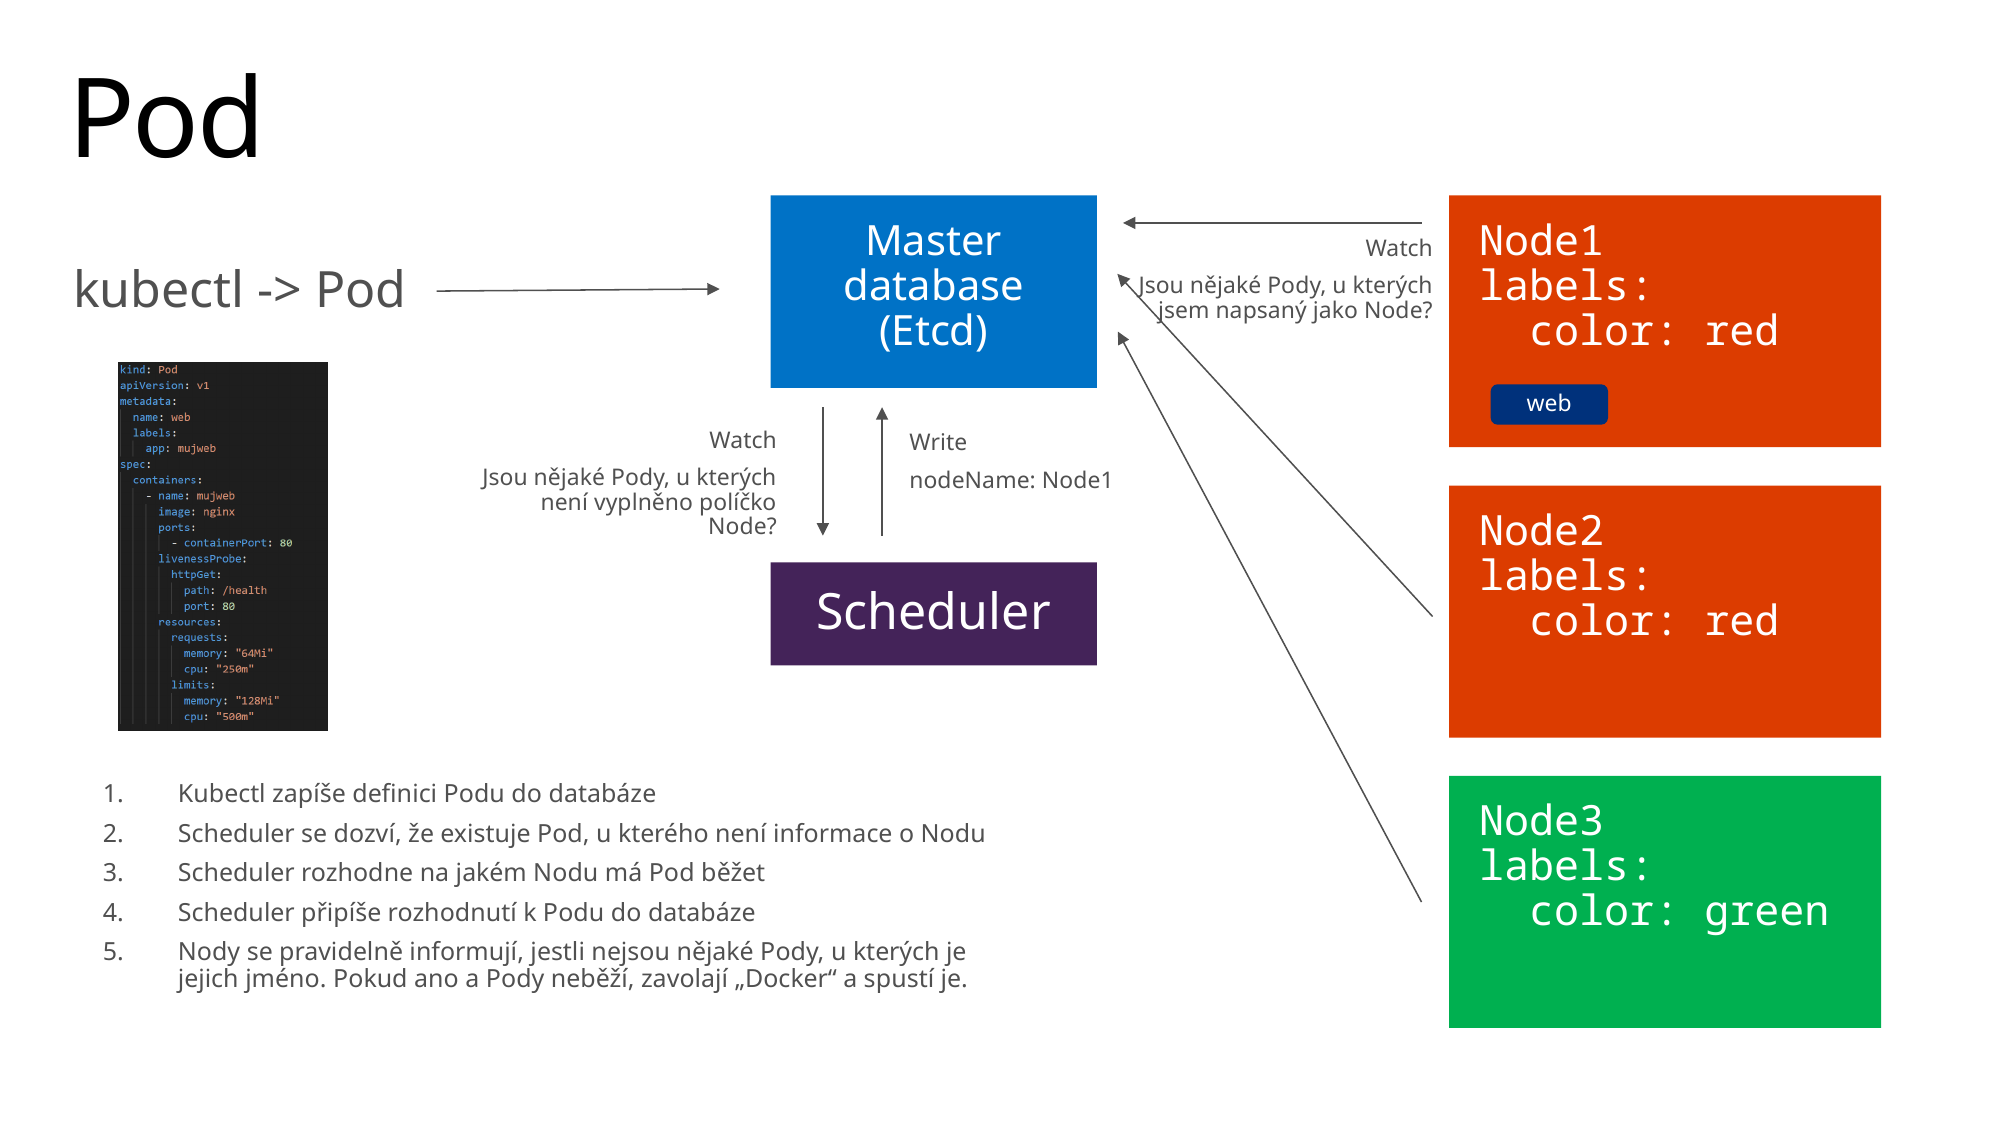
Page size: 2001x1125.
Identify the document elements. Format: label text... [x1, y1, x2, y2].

text_box Node1 labels: color: red [1448, 195, 1882, 448]
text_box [1117, 273, 1433, 617]
text_box Watch Jsou nějaké Pody, u kterých jsem napsaný jako Node? [1106, 212, 1463, 348]
text_box Scheduler [770, 562, 1098, 666]
title Pod [44, 47, 1957, 196]
text_box Node2 labels: color: red [1448, 485, 1882, 738]
text_box Master database (Etcd) [770, 195, 1098, 389]
picture [118, 362, 329, 731]
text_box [435, 288, 720, 292]
text_box Node3 labels: color: green [1448, 775, 1882, 1029]
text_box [1117, 331, 1422, 903]
text_box Write nodeName: Node1 [883, 407, 1117, 517]
text_box Watch Jsou nějaké Pody, u kterých není vyplněno políčko Node? [450, 404, 807, 564]
text_box kubectl -> Pod [43, 240, 437, 342]
text_box web [1489, 383, 1609, 426]
text_box Kubectl zapíše definici Podu do databáze Scheduler se dozví, že existuje Pod, u kterého není informace o Nodu Scheduler rozhodne na jakém Nodu má Pod běžet Scheduler připíše rozhodnutí k Podu do databáze Nody se pravidelně informují, jestli nejsou nějaké Pody, u kterých je jejich jméno. Pokud ano a Pody neběží, zavolají „Docker“ a spustí je. [72, 757, 1029, 1017]
